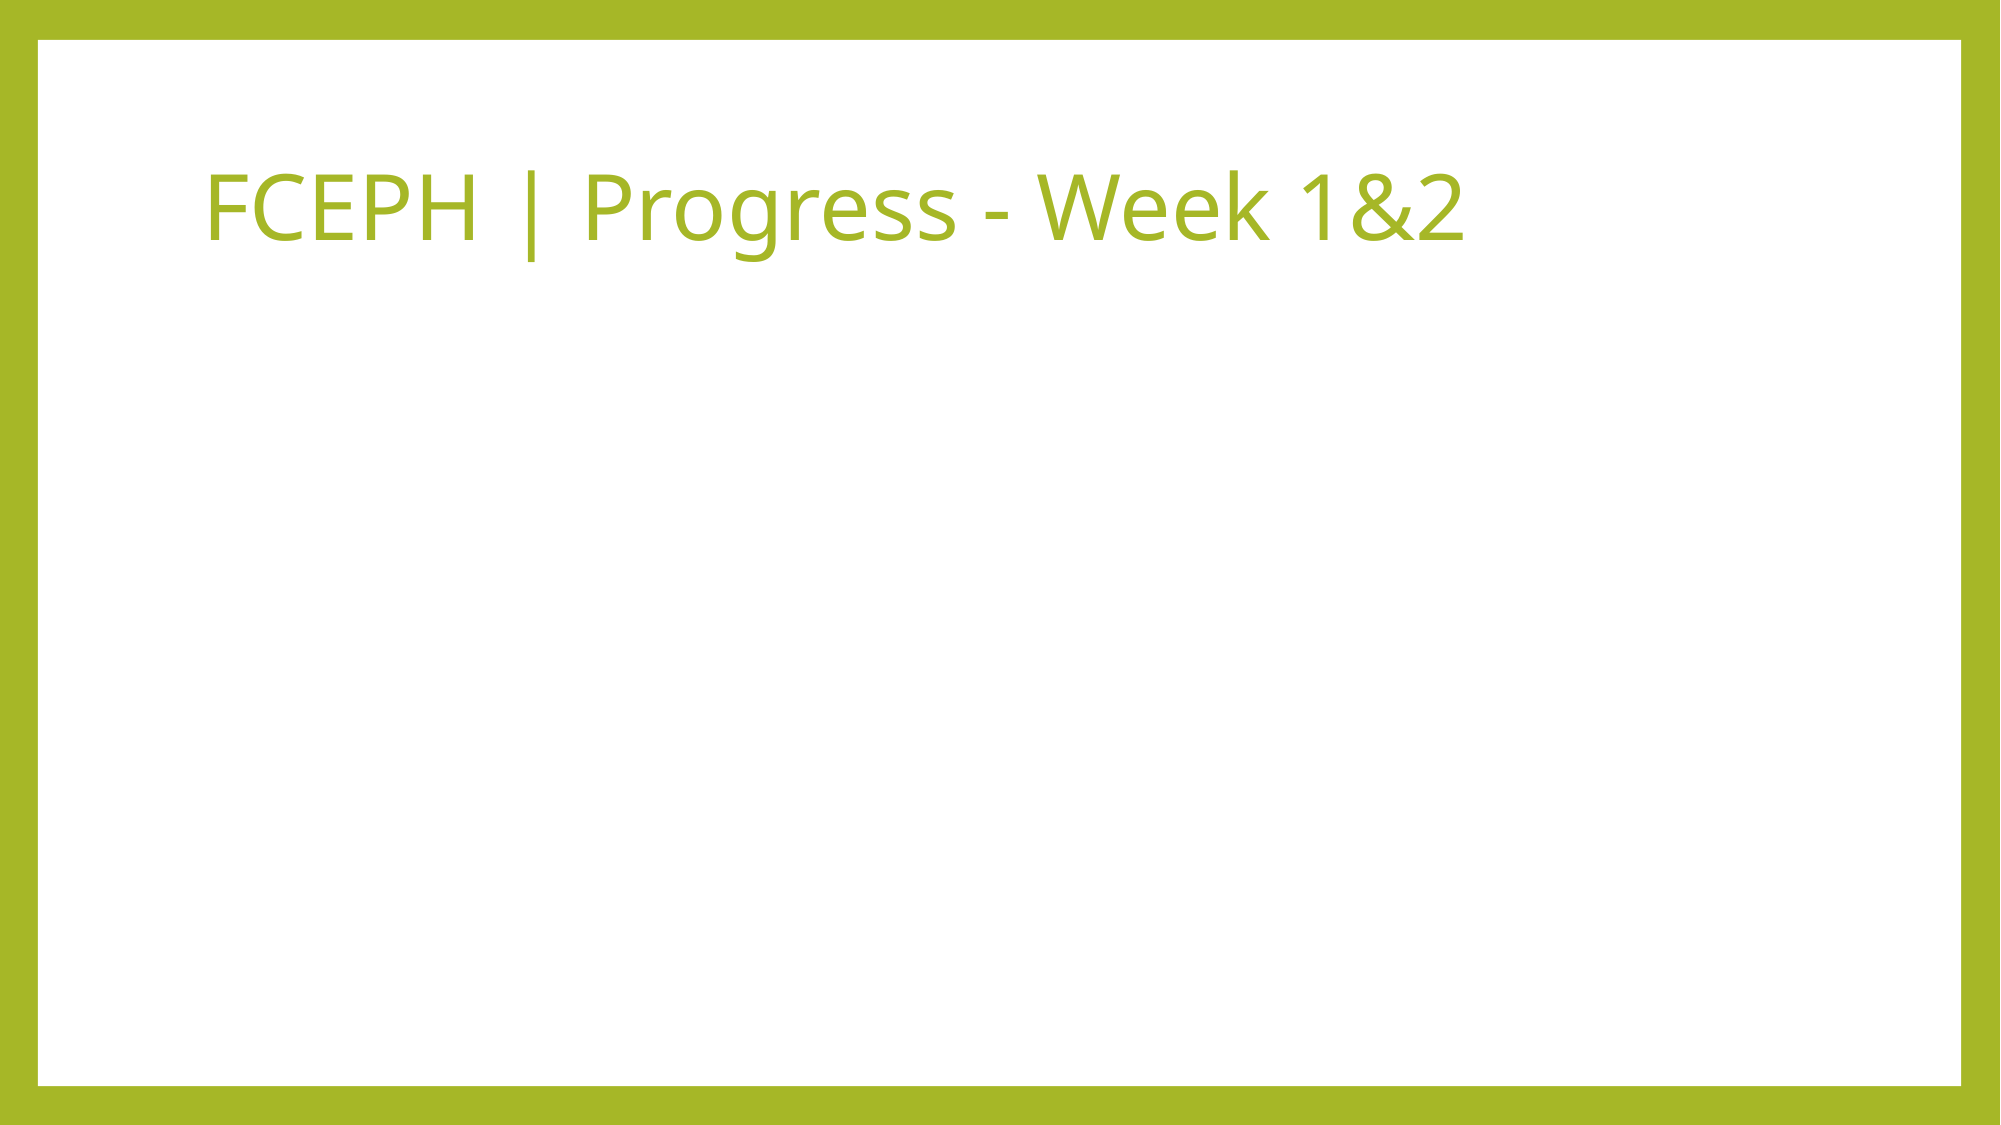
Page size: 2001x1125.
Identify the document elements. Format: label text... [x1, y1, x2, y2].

title FCEPH | Progress - Week 1&2 [187, 99, 1808, 323]
